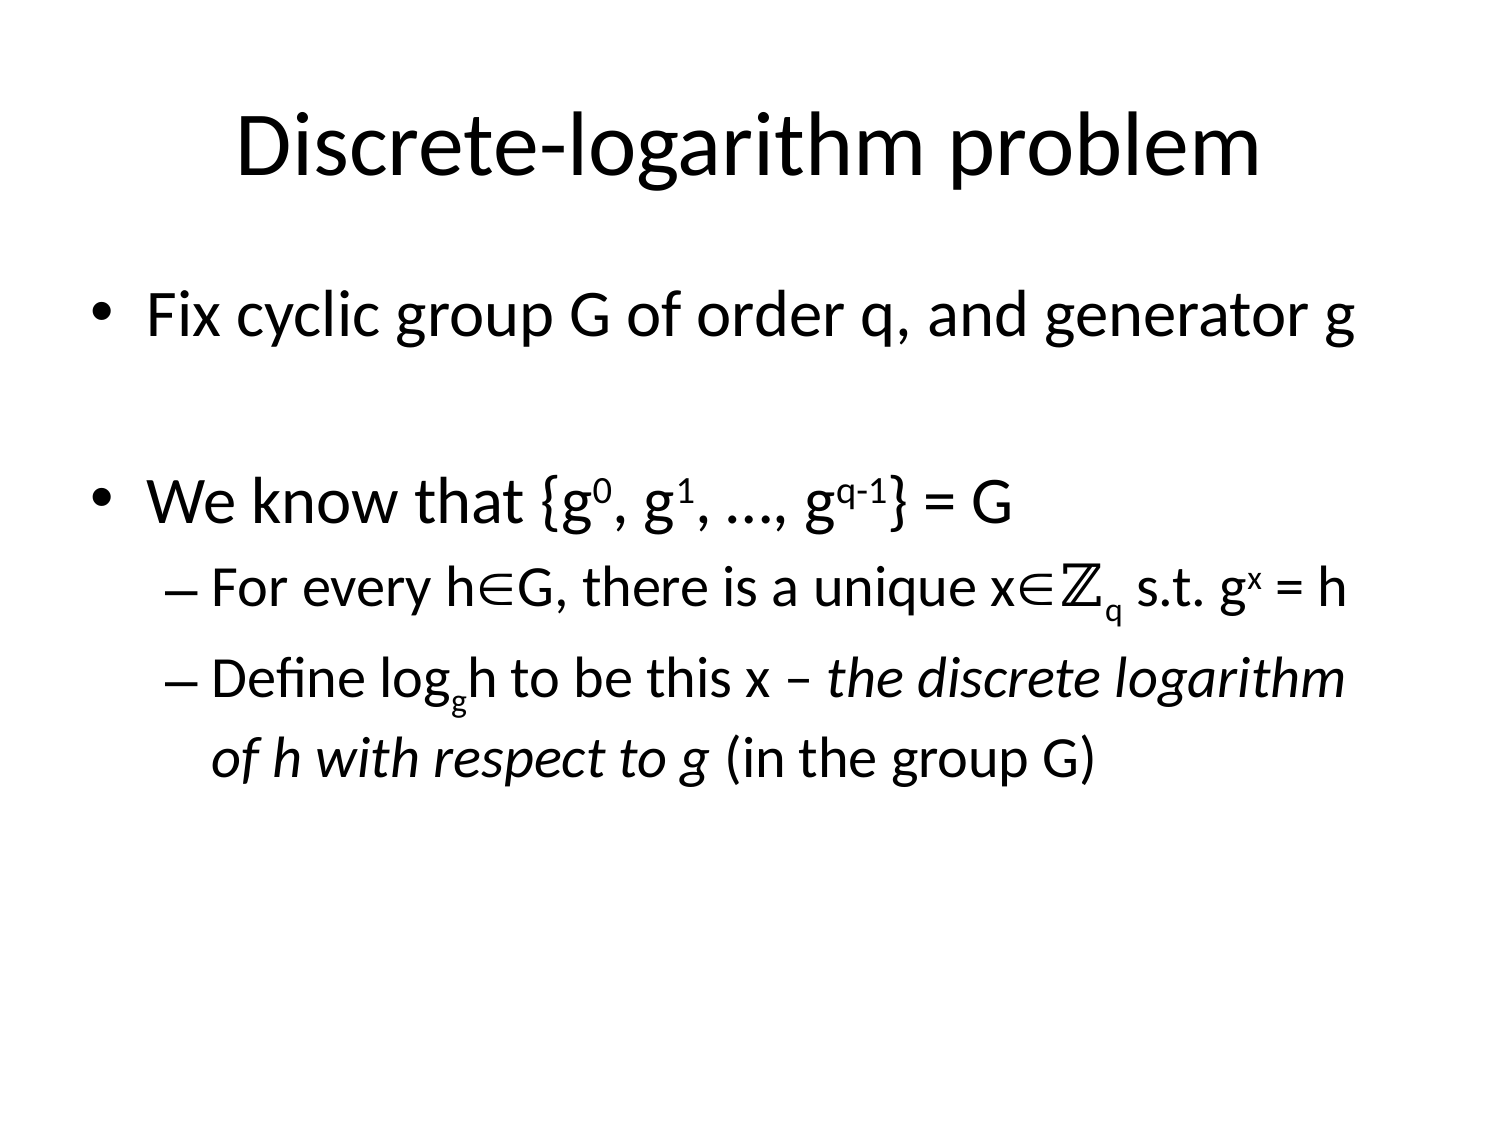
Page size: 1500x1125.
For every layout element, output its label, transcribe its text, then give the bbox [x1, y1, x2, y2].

title Discrete-logarithm problem [75, 45, 1425, 233]
list Fix cyclic group G of order q, and generator g We know that {g0, g1, …, gq-1} = G For every hG, there is a unique xℤq s.t. gx = h Define loggh to be this x – the discrete logarithm of h with respect to g (in the group G) [75, 262, 1425, 1005]
